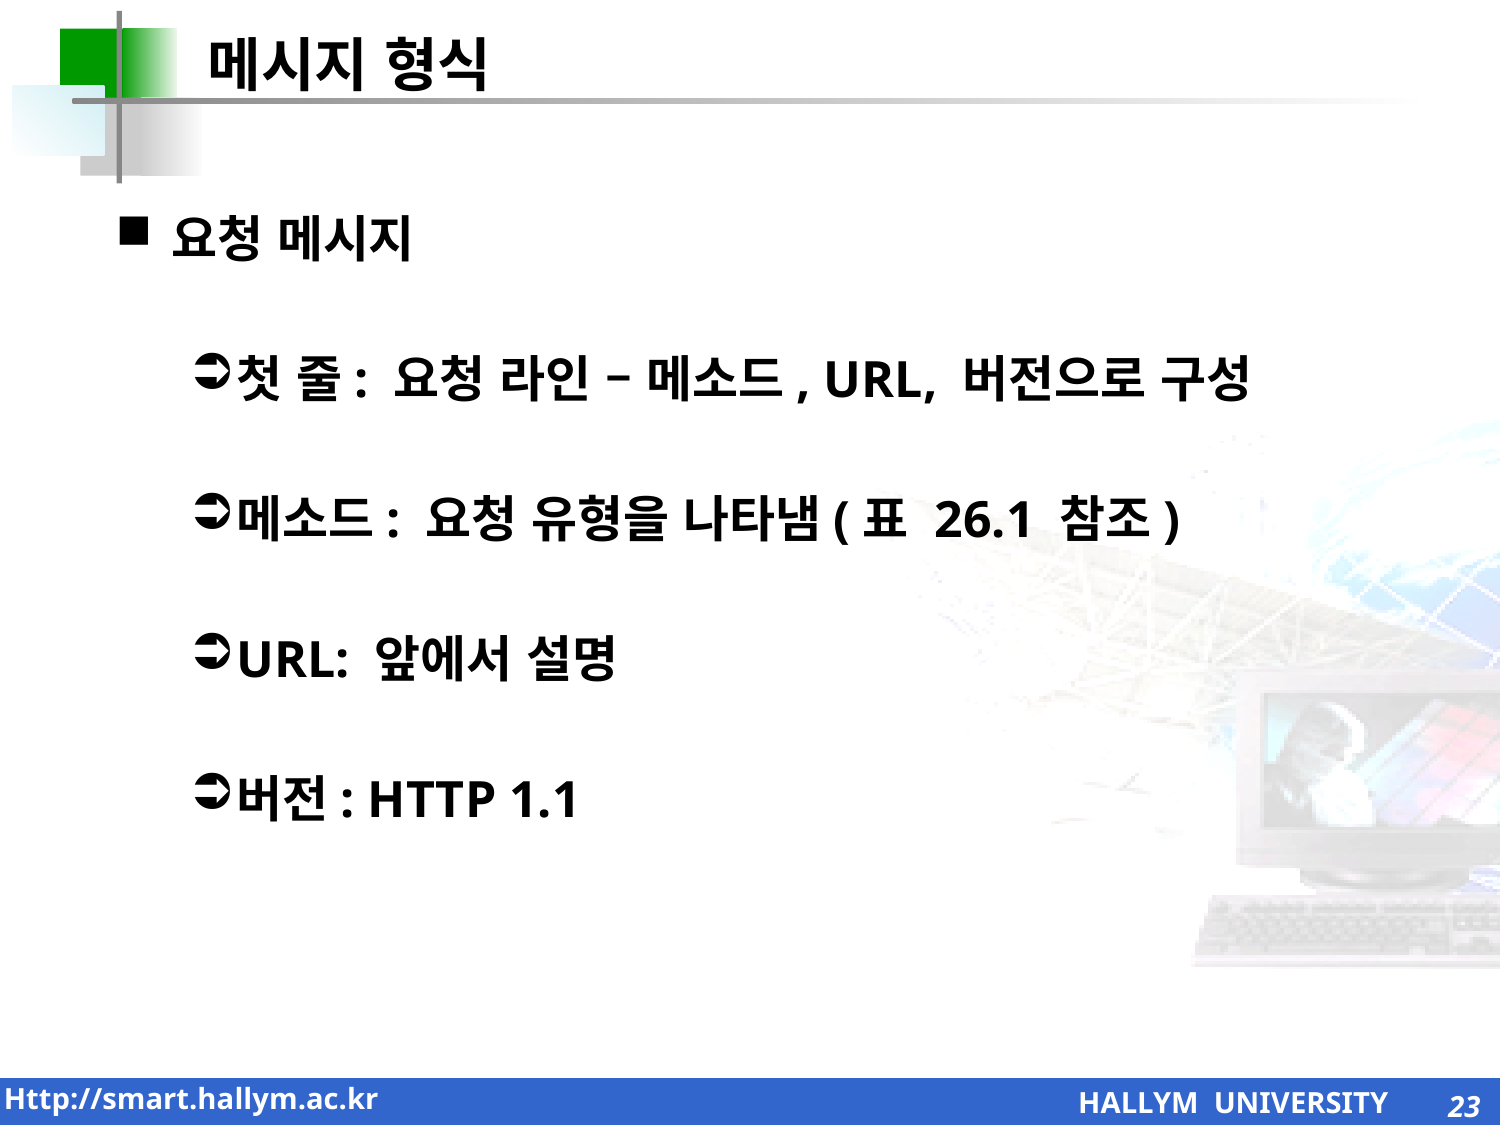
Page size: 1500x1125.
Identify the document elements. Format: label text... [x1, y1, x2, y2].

text_box [544, 98, 1423, 104]
text_box [116, 10, 122, 98]
text_box 메시지 형식 [192, 20, 544, 106]
text_box [80, 104, 116, 176]
text_box [141, 104, 202, 176]
text_box [122, 104, 141, 176]
text_box 요청 메시지 첫 줄: 요청 라인 – 메소드, URL, 버전으로 구성 메소드: 요청 유형을 나타냄(표 26.1 참조) URL: 앞에서 설명 버전: HTTP 1.1 [99, 200, 1494, 1000]
text_box [122, 28, 177, 97]
text_box [72, 98, 192, 104]
text_box [60, 28, 116, 97]
text_box [116, 104, 122, 184]
slide_number 23 [1182, 1080, 1496, 1125]
text_box [12, 85, 105, 156]
